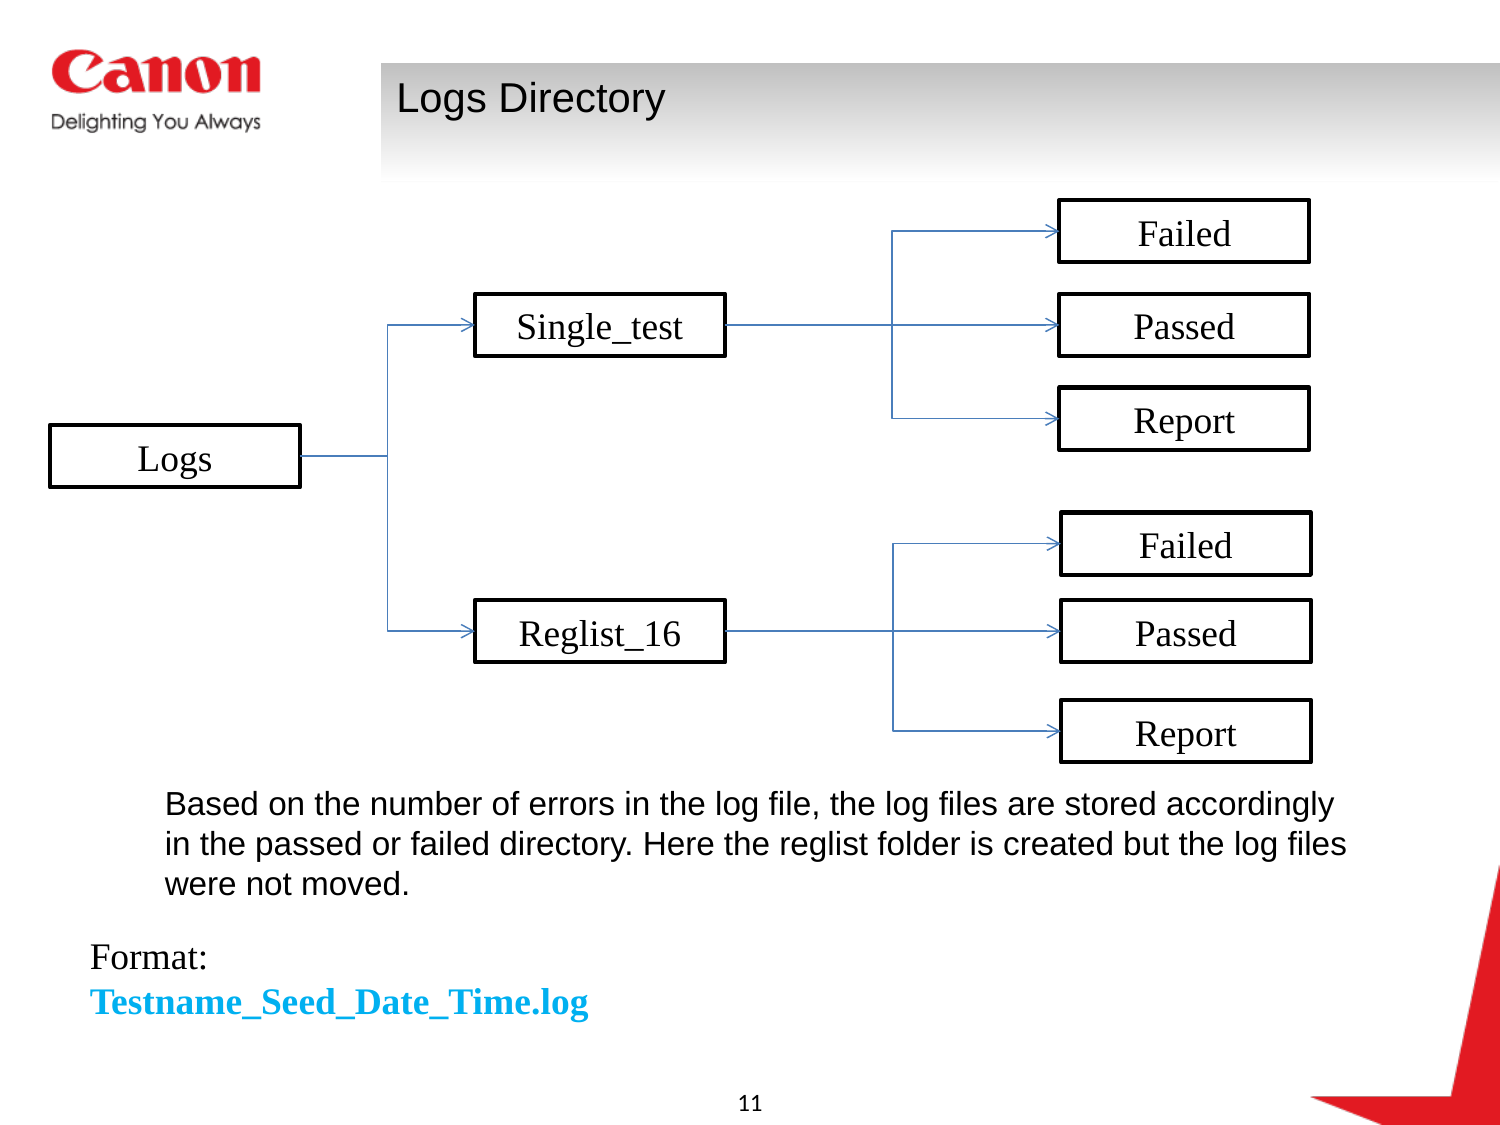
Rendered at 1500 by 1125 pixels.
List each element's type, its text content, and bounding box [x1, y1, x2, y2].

text_box Format: Testname_Seed_Date_Time.log [75, 924, 788, 1030]
text_box Report [1059, 698, 1313, 764]
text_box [299, 324, 476, 455]
text_box Reglist_16 [473, 598, 719, 664]
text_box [724, 230, 1060, 324]
text_box Based on the number of errors in the log file, the log files are stored accordingly in the passed or failed directory. Here the reglist folder is created but the log files were not moved. [150, 774, 1375, 910]
text_box Single_test [473, 292, 719, 358]
text_box Logs [48, 423, 294, 489]
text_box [299, 455, 476, 632]
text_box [724, 334, 1060, 419]
text_box Passed [1063, 292, 1311, 358]
text_box Passed [1065, 598, 1313, 664]
picture [29, 29, 281, 165]
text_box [724, 632, 1062, 732]
text_box Failed [1059, 510, 1313, 577]
title Logs Directory [381, 63, 1500, 181]
text_box Report [1057, 385, 1311, 452]
text_box Failed [1057, 198, 1311, 264]
picture [1309, 858, 1500, 1125]
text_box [724, 543, 1062, 630]
